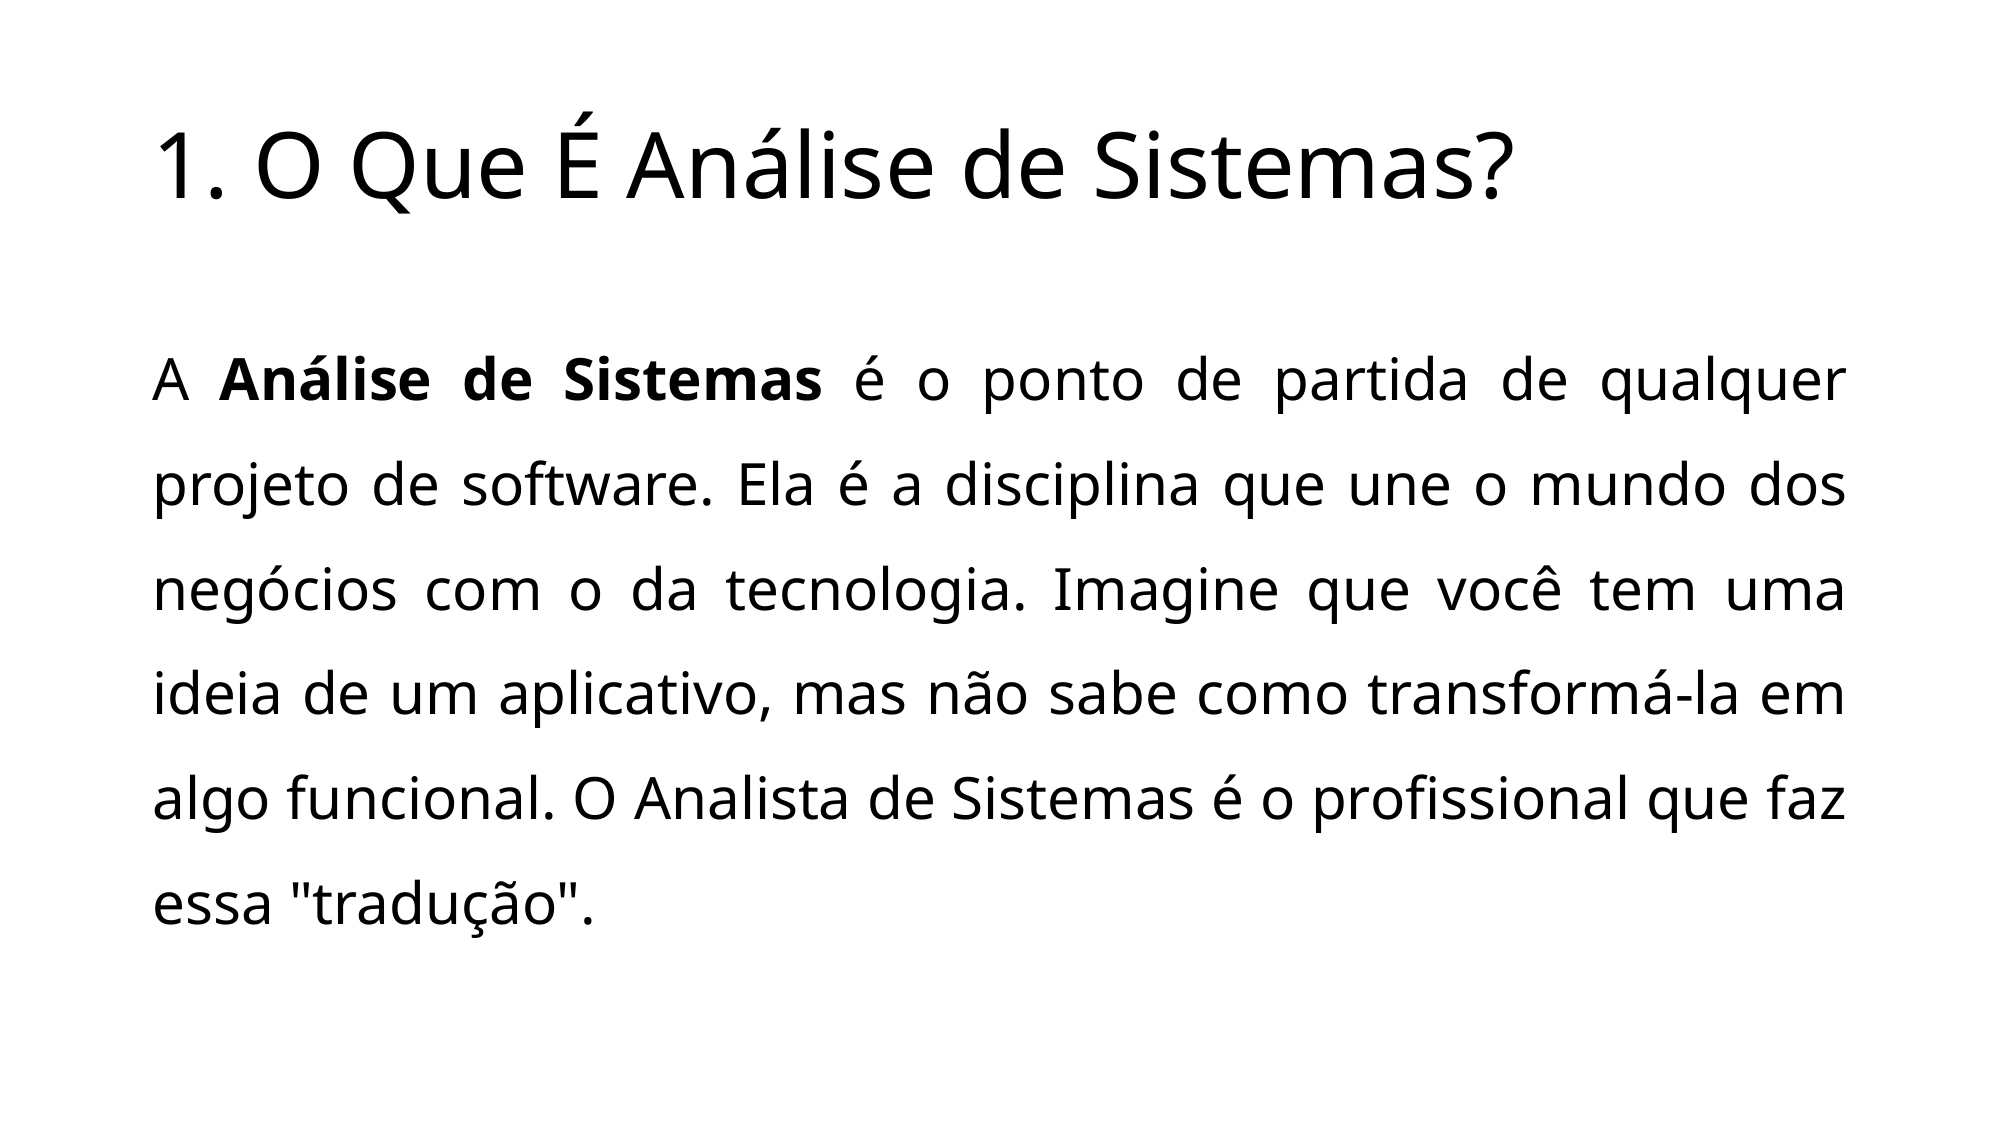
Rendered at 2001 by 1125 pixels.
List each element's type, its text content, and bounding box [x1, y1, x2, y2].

title 1. O Que É Análise de Sistemas? [137, 59, 1863, 278]
list A Análise de Sistemas é o ponto de partida de qualquer projeto de software. Ela é a disciplina que une o mundo dos negócios com o da tecnologia. Imagine que você tem uma ideia de um aplicativo, mas não sabe como transformá-la em algo funcional. O Analista de Sistemas é o profissional que faz essa "tradução". [137, 299, 1863, 1014]
